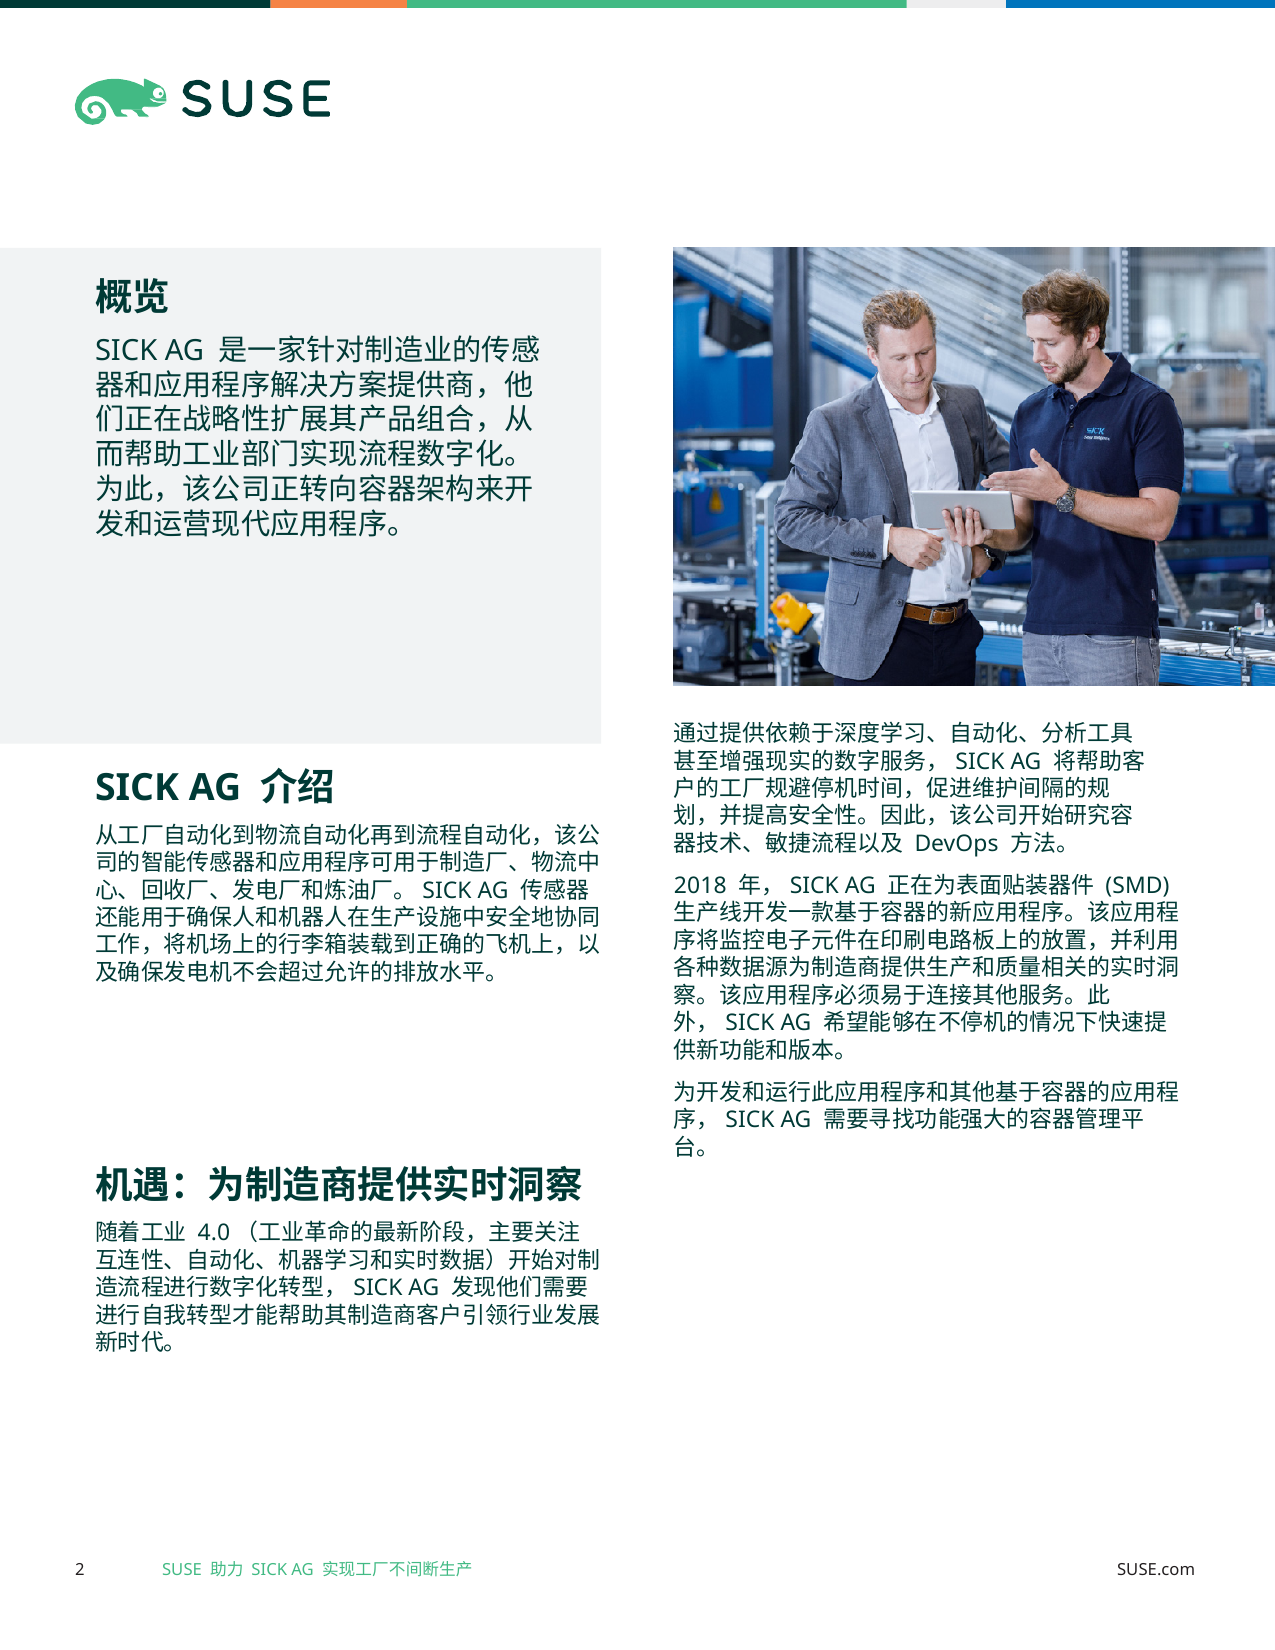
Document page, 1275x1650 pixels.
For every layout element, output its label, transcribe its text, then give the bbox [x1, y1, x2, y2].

text_box 机遇：为制造商提供实时洞察 随着工业 4.0（工业革命的最新阶段，主要关注互连性、自动化、机器学习和实时数据）开始对制造流程进行数字化转型，SICK AG 发现他们需要进行自我转型才能帮助其制造商客户引领行业发展新时代。 [92, 1155, 604, 1356]
text_box [0, 247, 602, 744]
footer SUSE 助力 SICK AG 实现工厂不间断生产 [159, 1555, 858, 1650]
picture [673, 247, 1275, 686]
text_box 通过提供依赖于深度学习、自动化、分析工具甚至增强现实的数字服务，SICK AG 将帮助客户的工厂规避停机时间，促进维护间隔的规划，并提高安全性。因此，该公司开始研究容器技术、敏捷流程以及 DevOps 方法。 2018 年，SICK AG 正在为表面贴装器件 (SMD) 生产线开发一款基于容器的新应用程序。该应用程序将监控电子元件在印刷电路板上的放置，并利用各种数据源为制造商提供生产和质量相关的实时洞察。该应用程序必须易于连接其他服务。此外，SICK AG 希望能够在不停机的情况下快速提供新功能和版本。 为开发和运行此应用程序和其他基于容器的应用程序，SICK AG 需要寻找功能强大的容器管理平台。 [671, 716, 1182, 1160]
text_box 概览 SICK AG 是一家针对制造业的传感器和应用程序解决方案提供商，他们正在战略性扩展其产品组合，从而帮助工业部门实现流程数字化。为此，该公司正转向容器架构来开发和运营现代应用程序。 [92, 270, 588, 541]
text_box SICK AG 介绍 从工厂自动化到物流自动化再到流程自动化，该公司的智能传感器和应用程序可用于制造厂、物流中心、回收厂、发电厂和炼油厂。SICK AG 传感器还能用于确保人和机器人在生产设施中安全地协同工作，将机场上的行李箱装载到正确的飞机上，以及确保发电机不会超过允许的排放水平。 [92, 761, 604, 985]
slide_number 2 [68, 1555, 93, 1650]
slide_number SUSE.com [1115, 1555, 1202, 1650]
